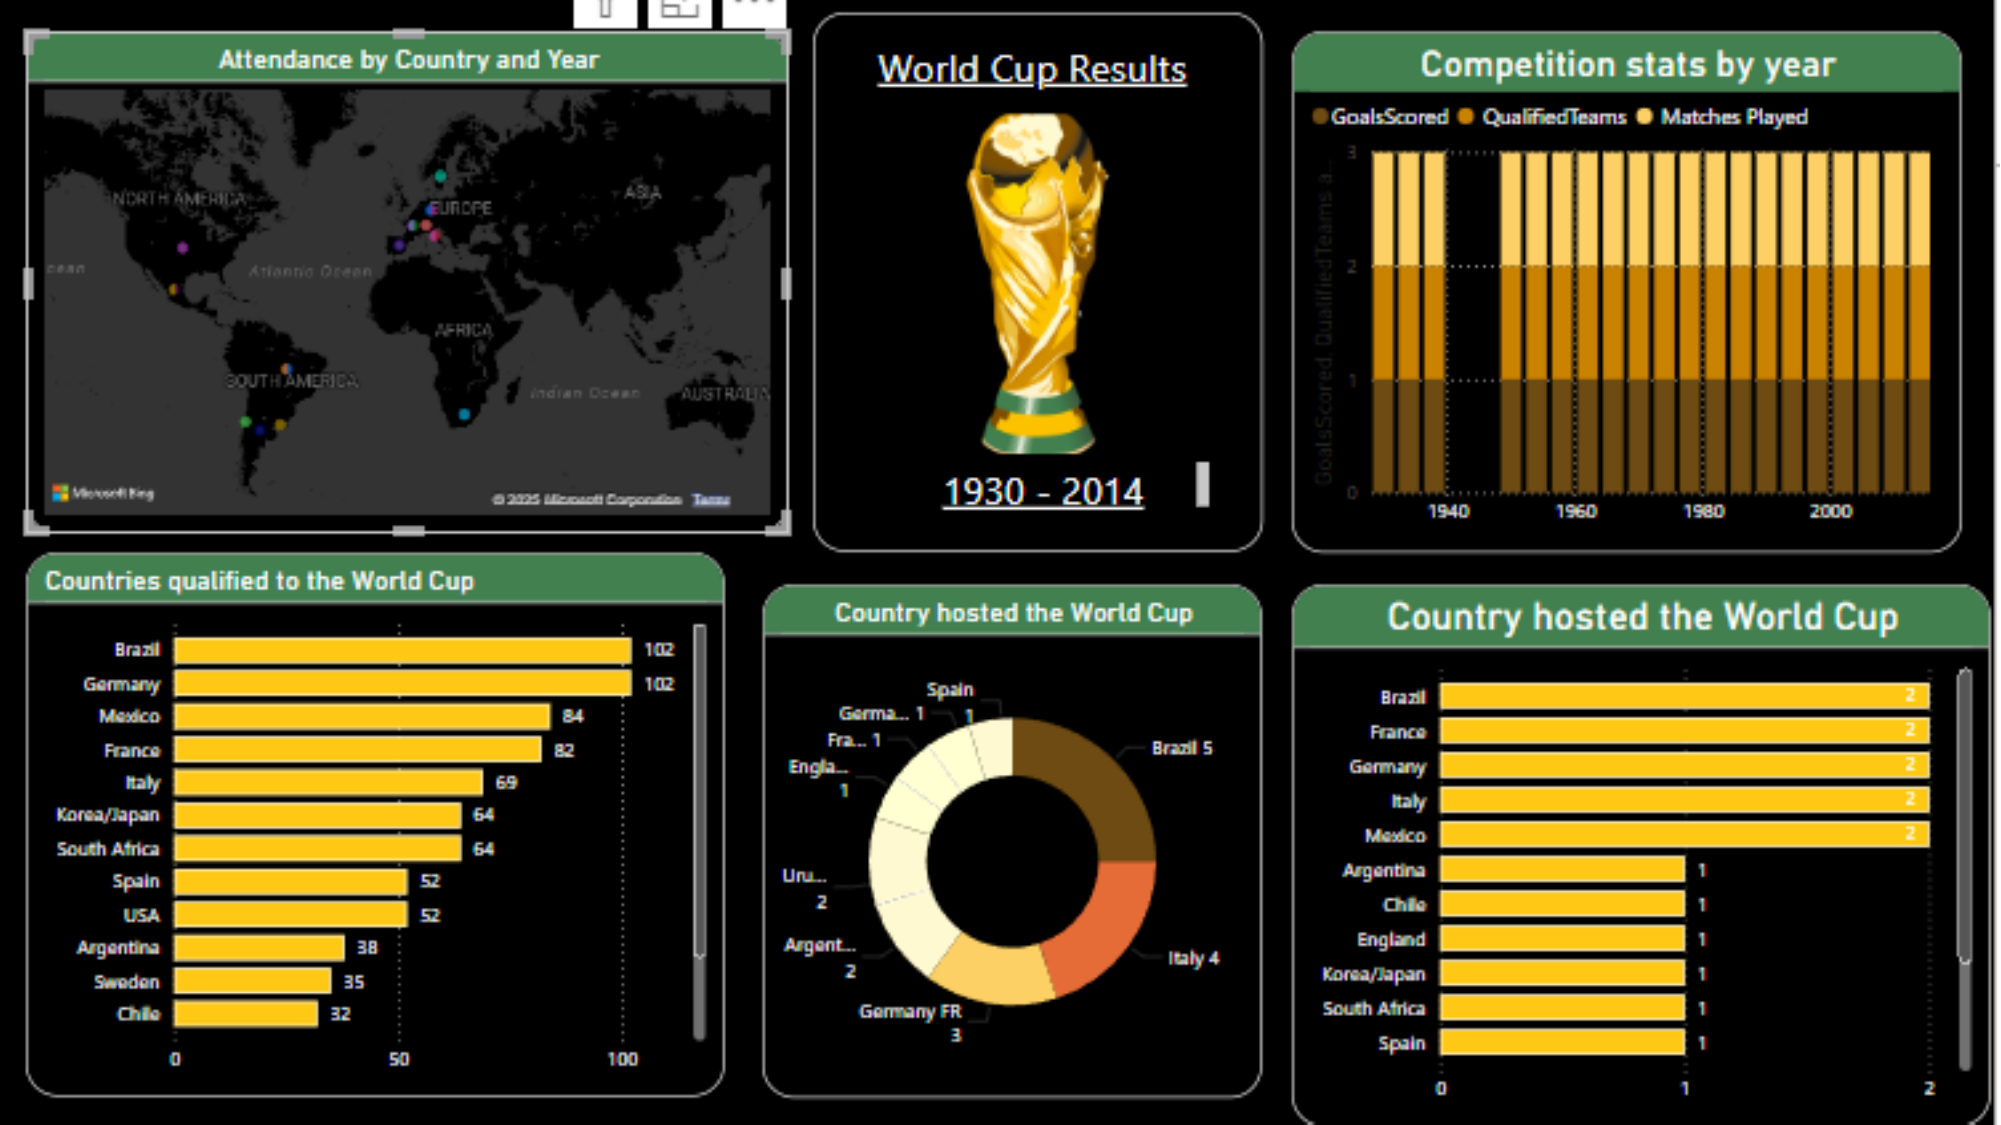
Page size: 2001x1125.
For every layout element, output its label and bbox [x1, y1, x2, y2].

list [0, 0, 2000, 1125]
